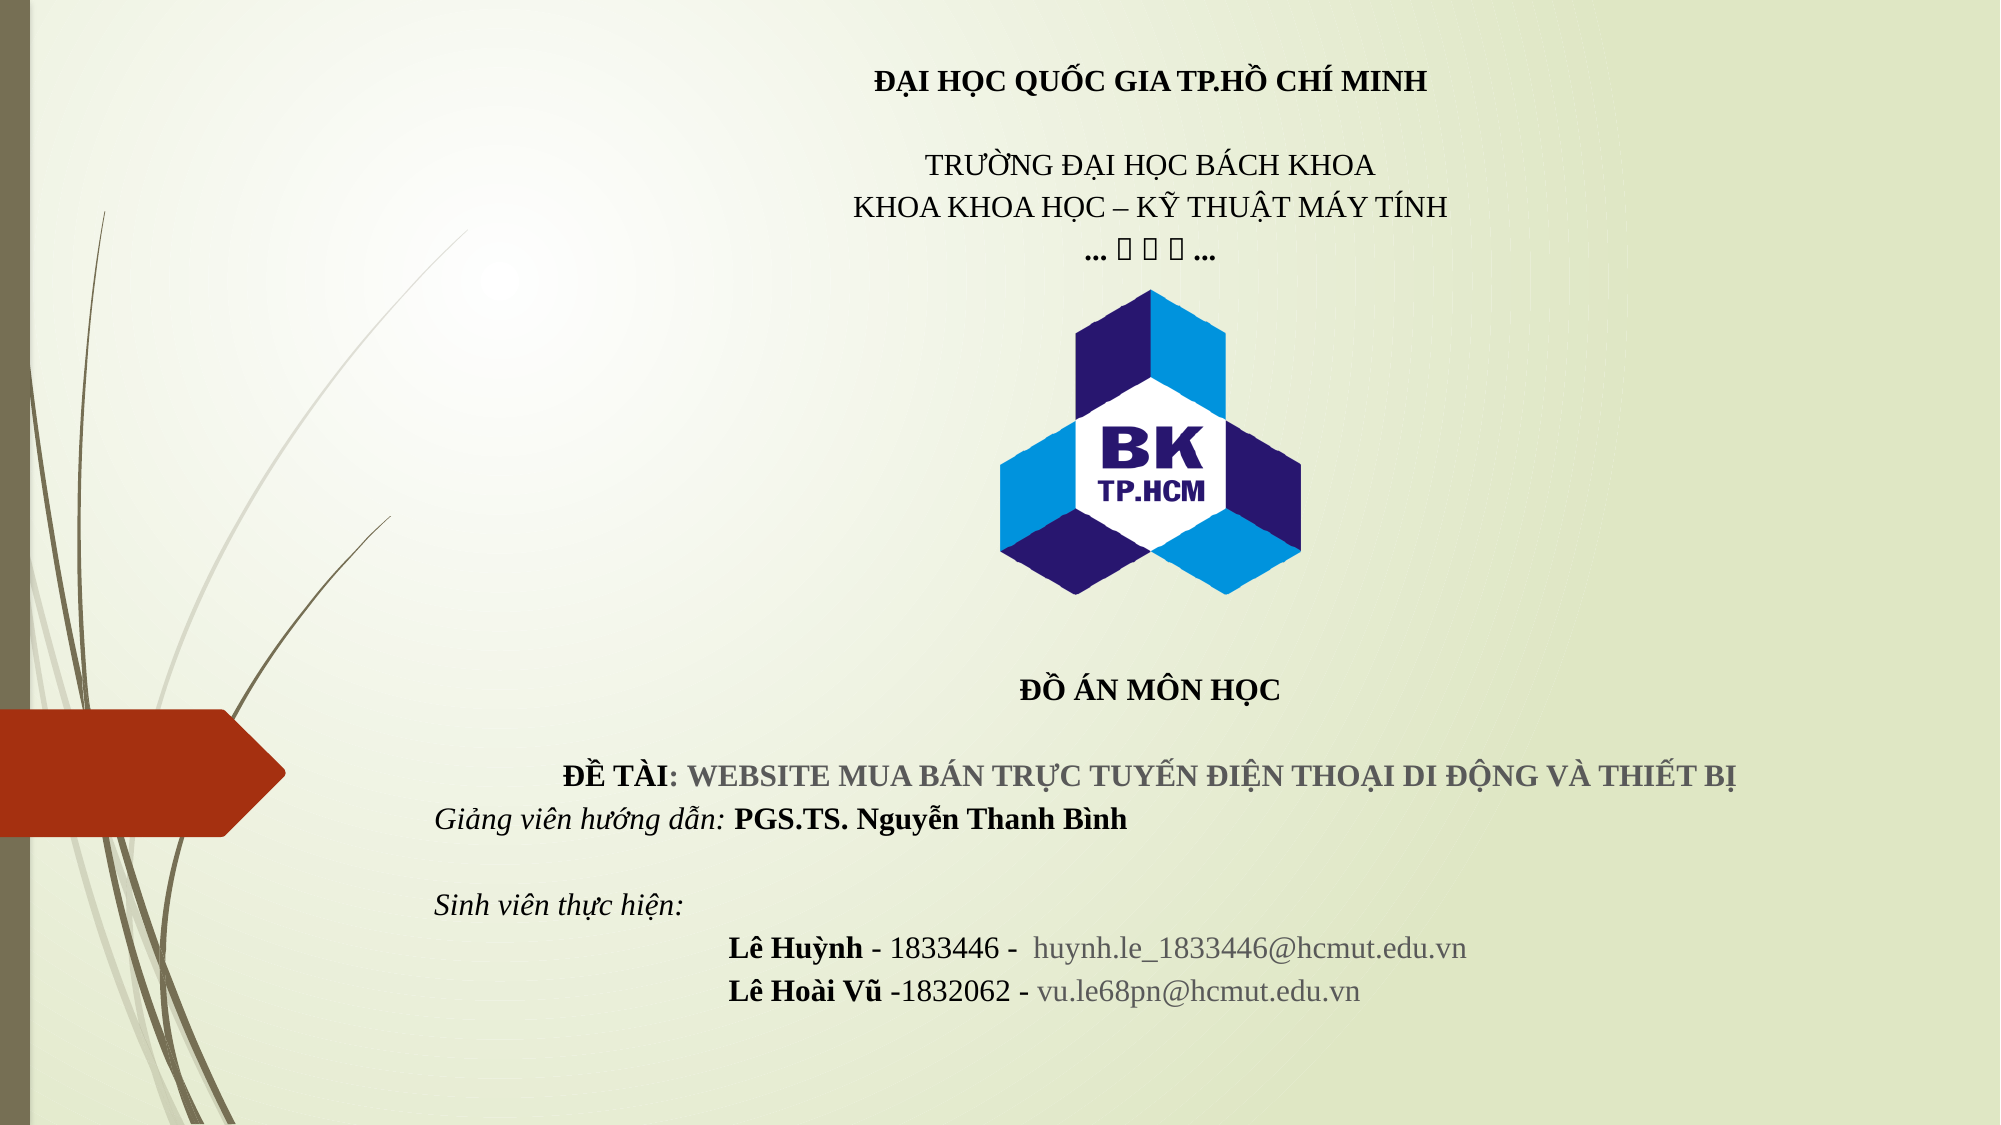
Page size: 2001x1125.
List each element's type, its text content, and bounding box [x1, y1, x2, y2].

title ĐẠI HỌC QUỐC GIA TP.HỒ CHÍ MINH TRƯỜNG ĐẠI HỌC BÁCH KHOA KHOA KHOA HỌC – KỸ THUẬT MÁY TÍNH ...    ... [419, 45, 1882, 274]
picture [999, 289, 1302, 595]
subtitle ĐỒ ÁN MÔN HỌC ĐỀ TÀI: WEBSITE MUA BÁN TRỰC TUYẾN ĐIỆN THOẠI DI ĐỘNG VÀ THIẾT BỊ Giảng viên hướng dẫn: PGS.TS. Nguyễn Thanh Bình Sinh viên thực hiện: Lê Huỳnh - 1833446 - huynh.le_1833446@hcmut.edu.vn Lê Hoài Vũ -1832062 - vu.le68pn@hcmut.edu.vn [419, 655, 1882, 1095]
